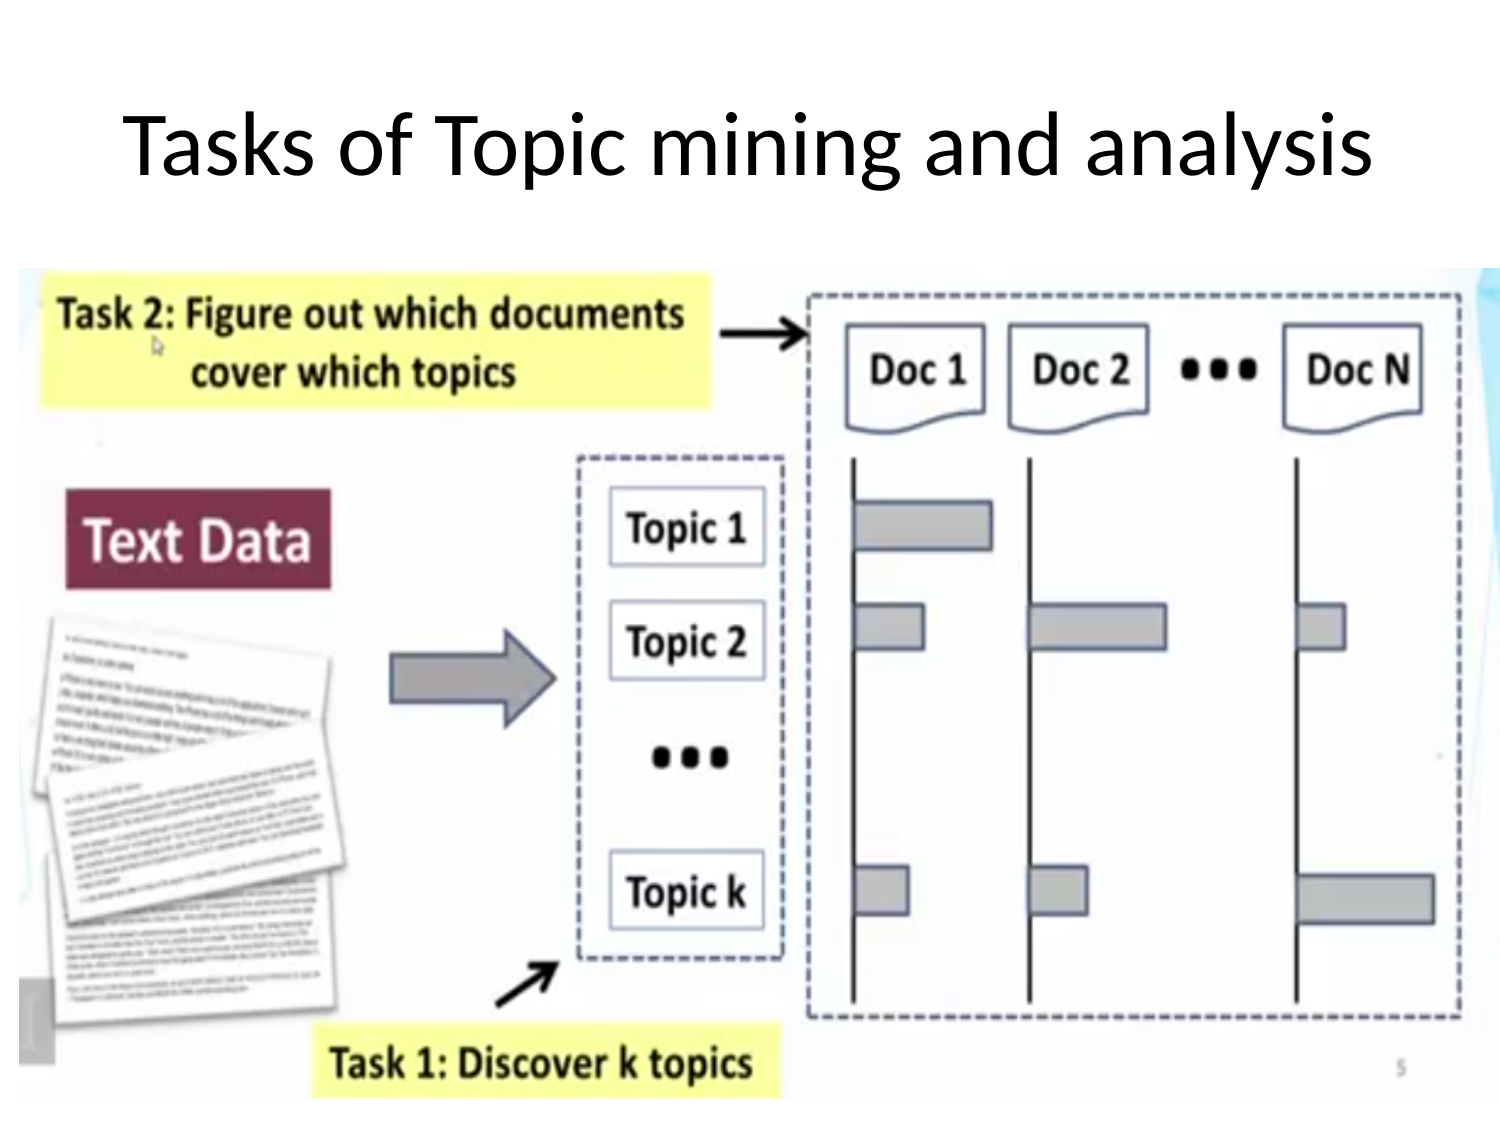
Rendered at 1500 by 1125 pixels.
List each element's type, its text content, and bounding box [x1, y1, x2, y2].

title Tasks of Topic mining and analysis [75, 45, 1425, 233]
picture [18, 268, 1500, 1099]
